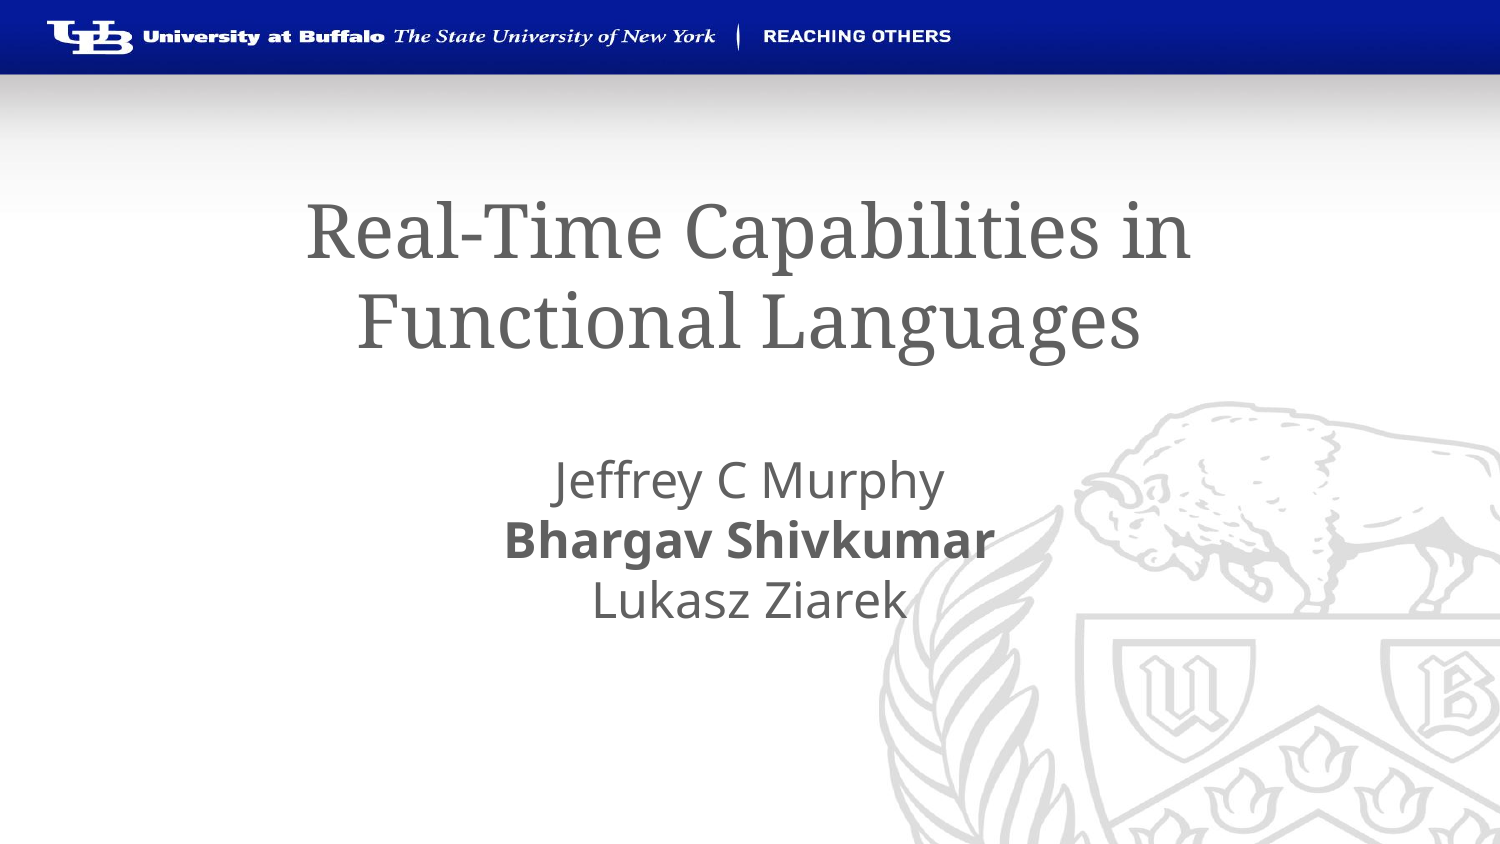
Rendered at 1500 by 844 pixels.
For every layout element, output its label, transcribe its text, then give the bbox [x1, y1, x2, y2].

title Real-Time Capabilities in Functional Languages [112, 168, 1388, 347]
subtitle Jeffrey C Murphy Bhargav Shivkumar Lukasz Ziarek [225, 433, 1275, 650]
picture [0, 0, 1500, 844]
